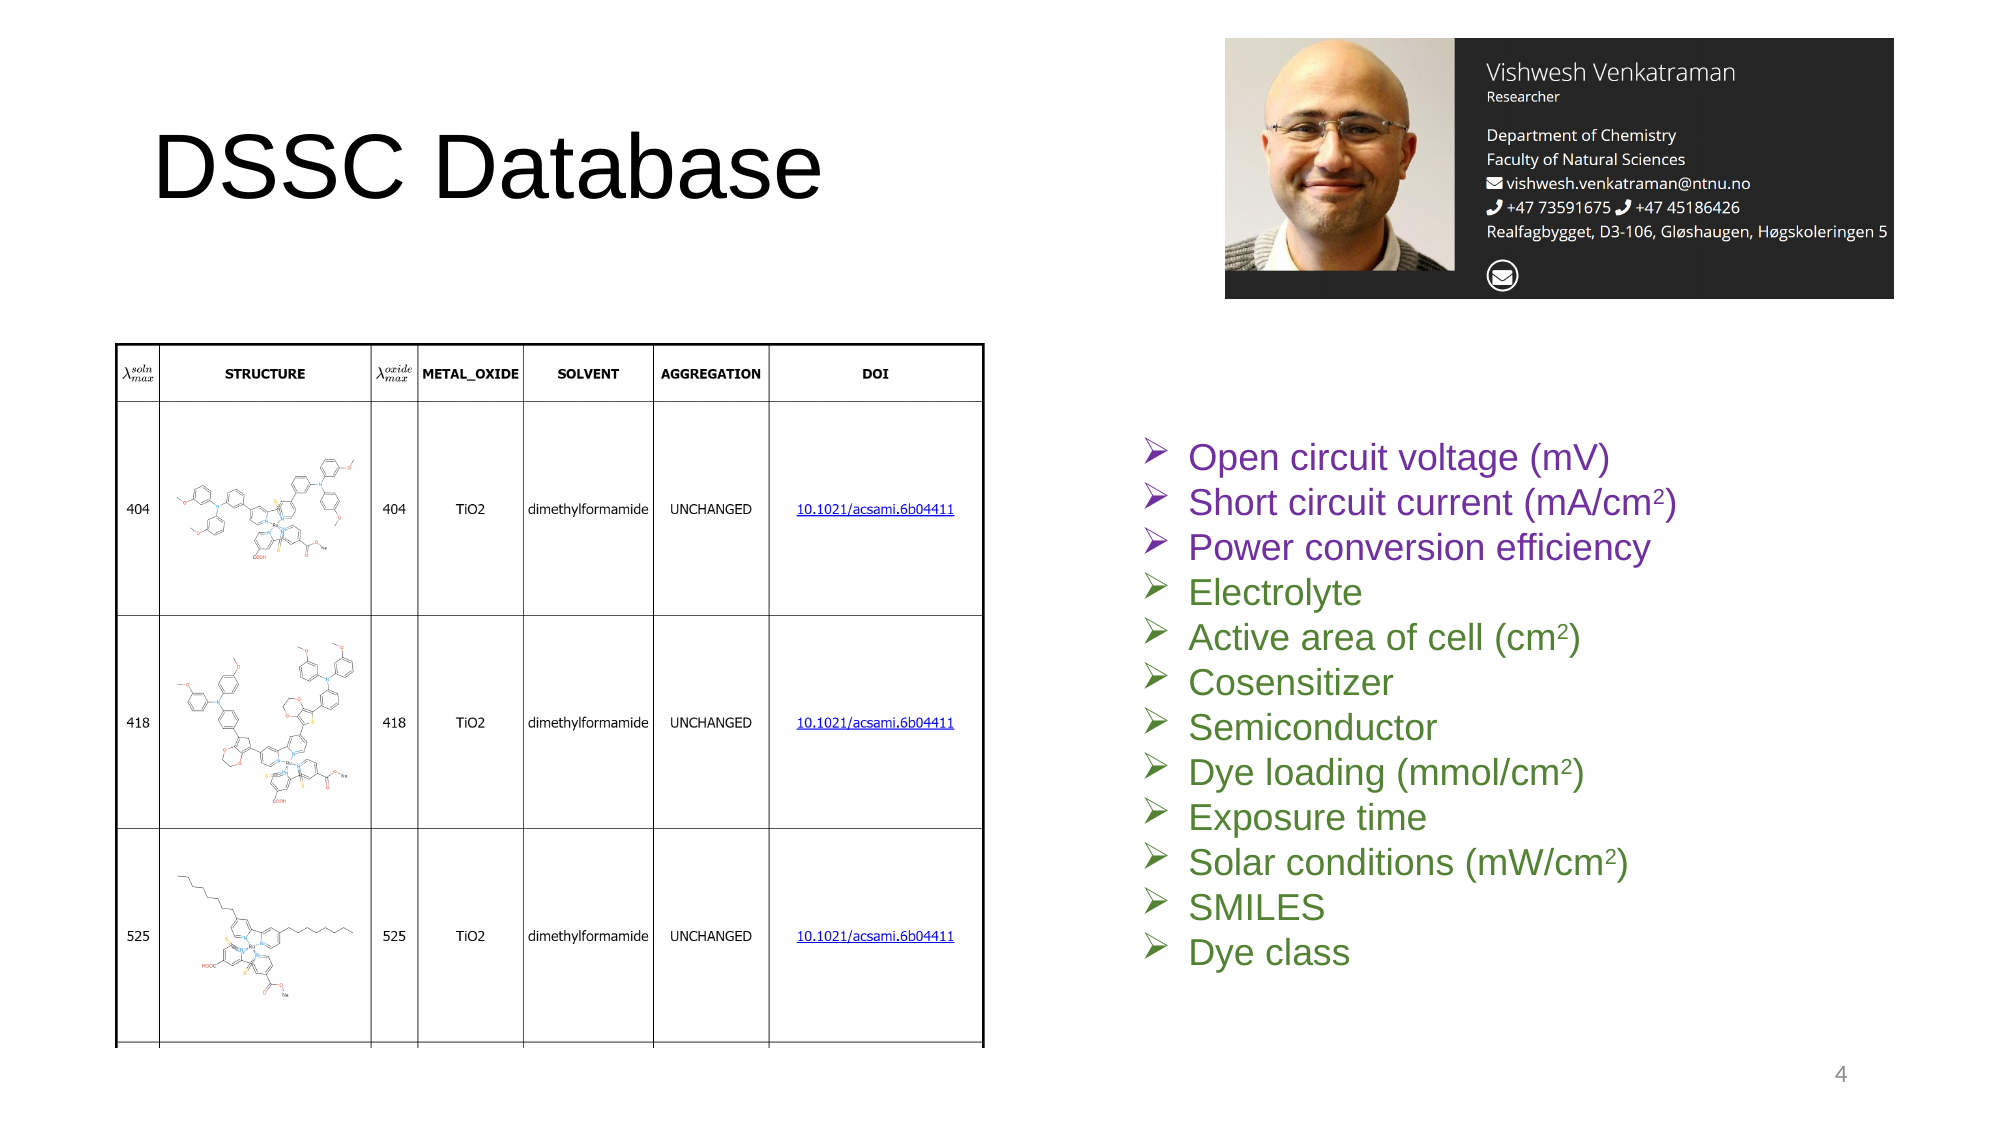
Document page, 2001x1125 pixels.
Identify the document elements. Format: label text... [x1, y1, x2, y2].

slide_number 4 [1412, 1042, 1863, 1103]
text_box Open circuit voltage (mV) Short circuit current (mA/cm2) Power conversion efficiency Electrolyte Active area of cell (cm2) Cosensitizer Semiconductor Dye loading (mmol/cm2) Exposure time Solar conditions (mW/cm2) SMILES Dye class [1126, 425, 1894, 1026]
title DSSC Database [137, 59, 1225, 278]
picture [1225, 38, 1894, 299]
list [94, 333, 1000, 1048]
